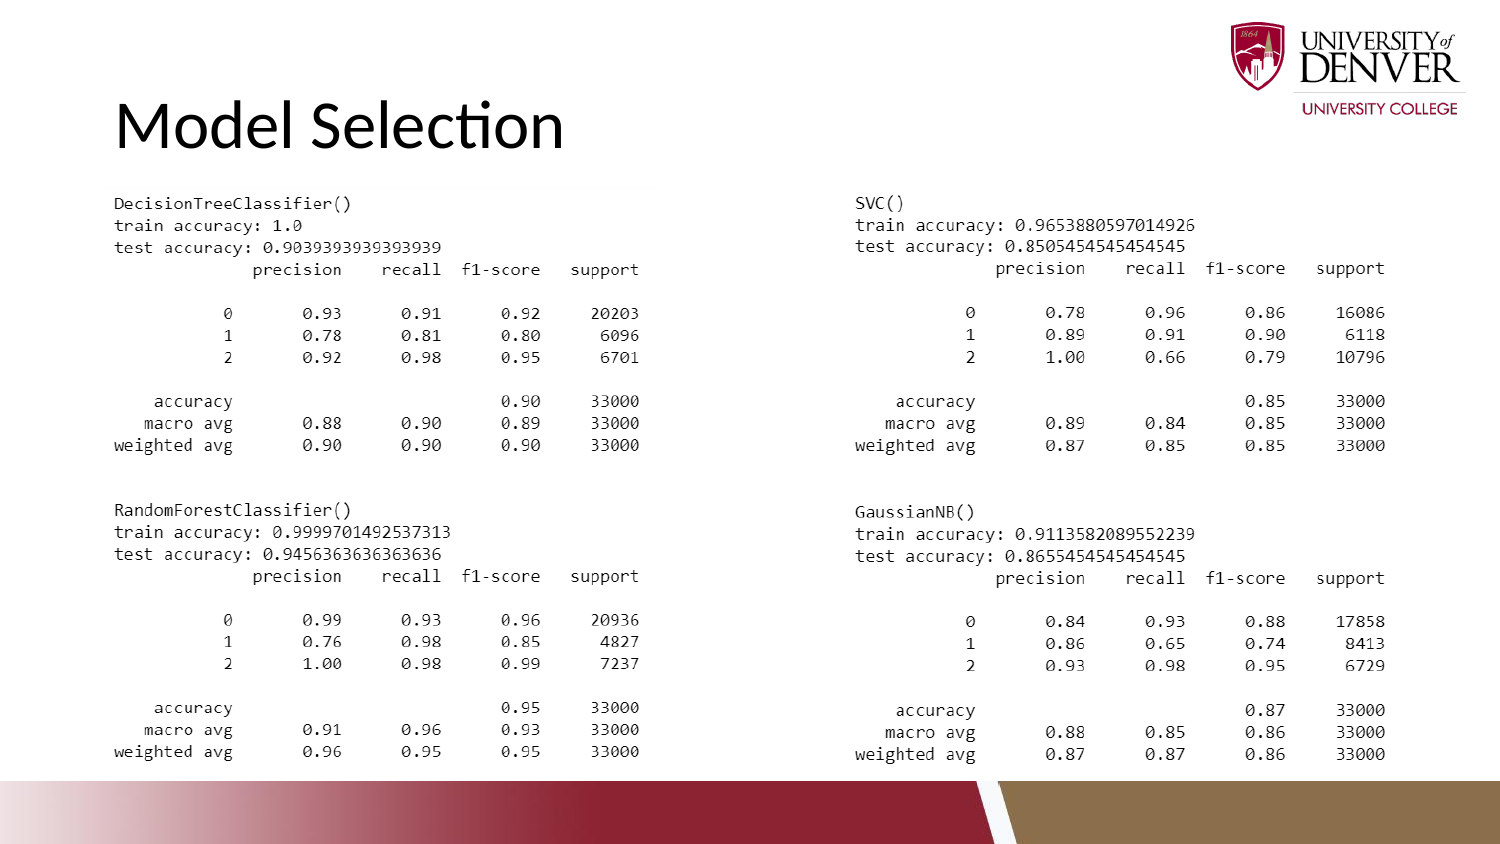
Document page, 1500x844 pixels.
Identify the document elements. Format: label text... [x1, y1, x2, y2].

title Model Selection [103, 44, 1397, 208]
picture [1231, 22, 1466, 115]
picture [848, 185, 1398, 772]
picture [0, 781, 1500, 844]
picture [102, 185, 656, 772]
